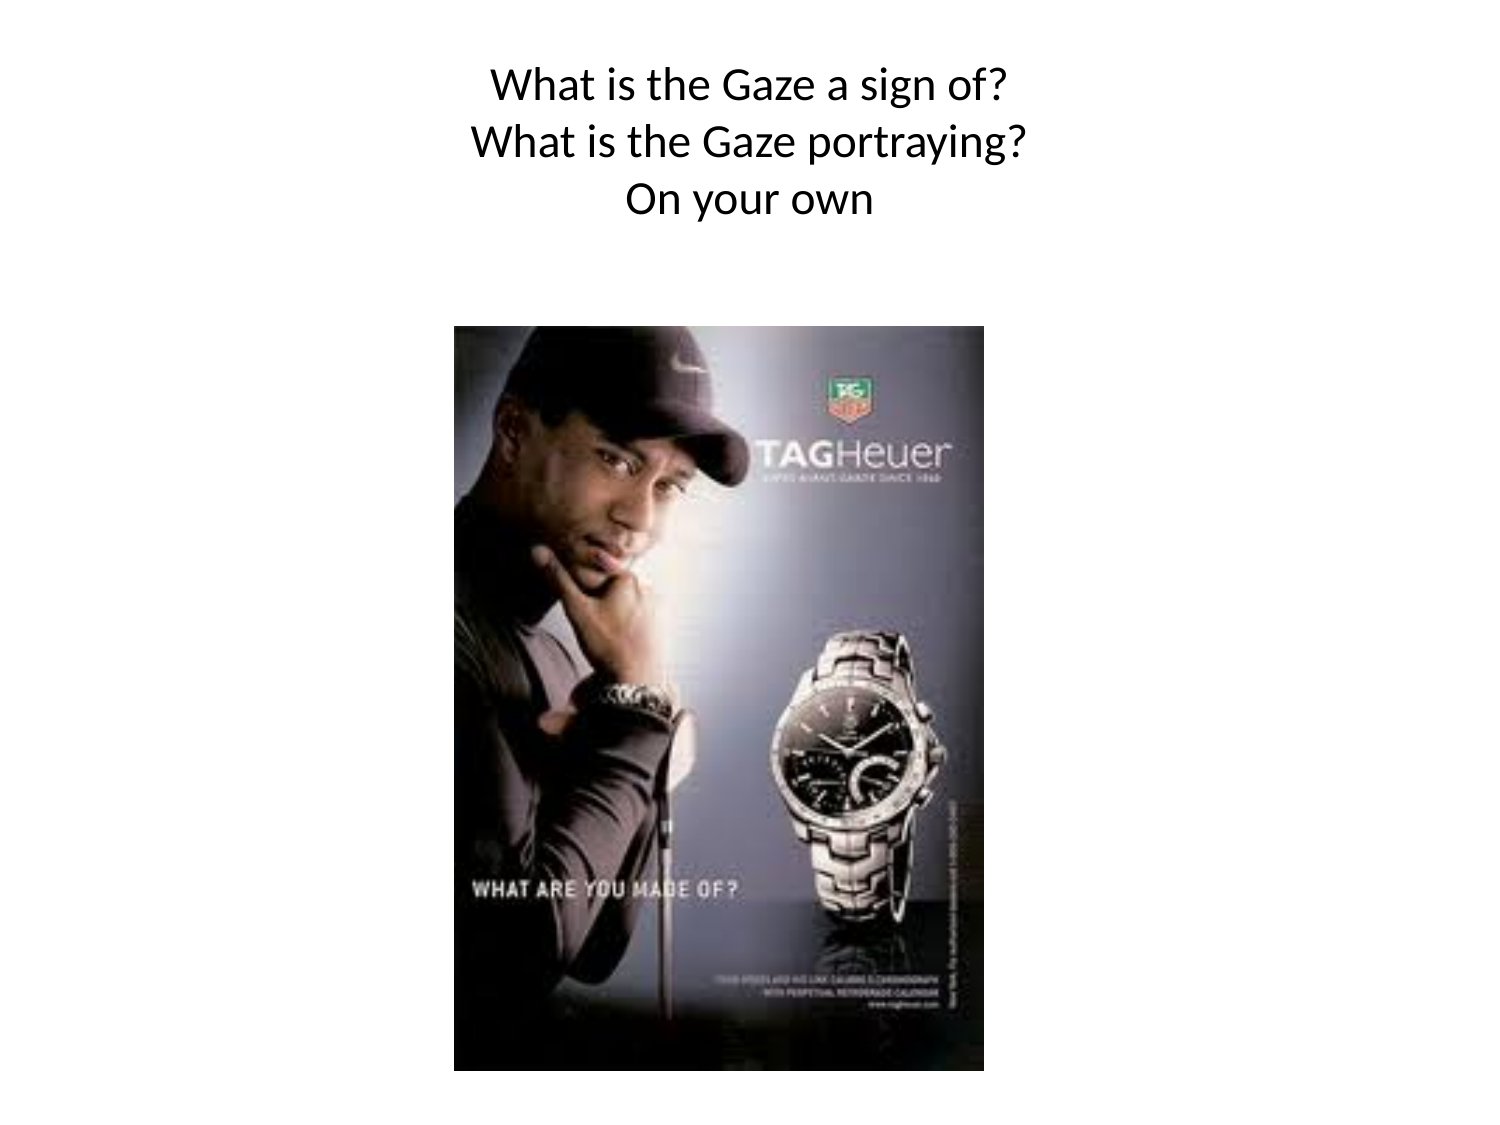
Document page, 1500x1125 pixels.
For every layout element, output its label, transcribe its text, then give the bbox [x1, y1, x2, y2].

title What is the Gaze a sign of? What is the Gaze portraying? On your own [75, 45, 1425, 233]
picture [454, 326, 984, 1071]
